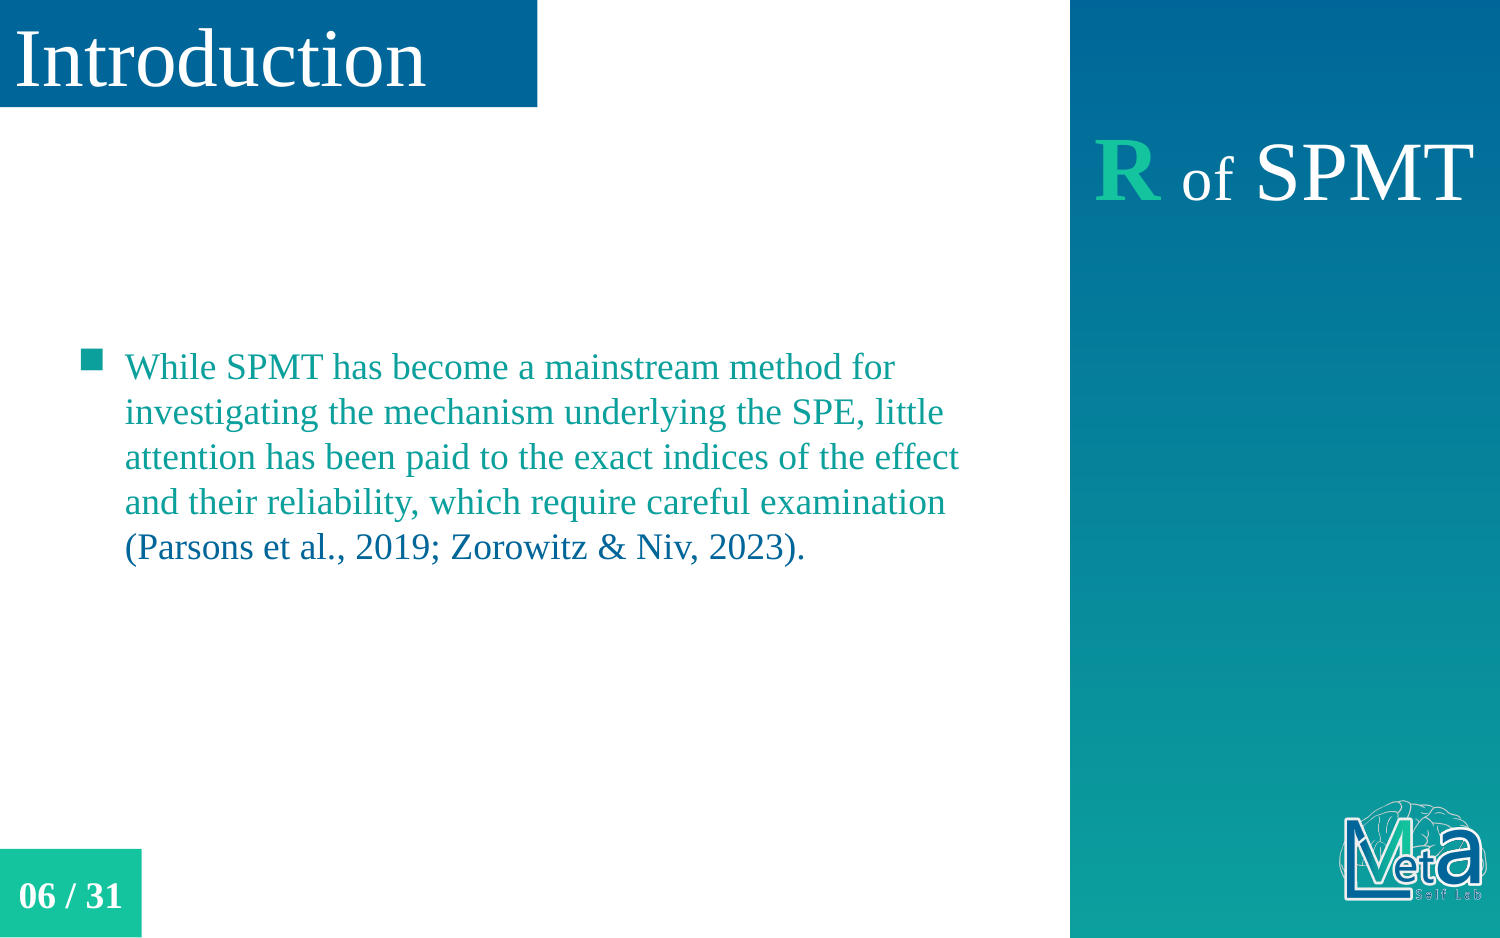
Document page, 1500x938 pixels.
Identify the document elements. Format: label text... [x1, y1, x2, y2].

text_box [1070, 0, 1500, 938]
text_box While SPMT has become a mainstream method for investigating the mechanism underlying the SPE, little attention has been paid to the exact indices of the effect and their reliability, which require careful examination (Parsons et al., 2019; Zorowitz & Niv, 2023). [63, 334, 1012, 575]
text_box Introduction [0, 0, 538, 108]
text_box 06 / 31 [0, 848, 143, 938]
